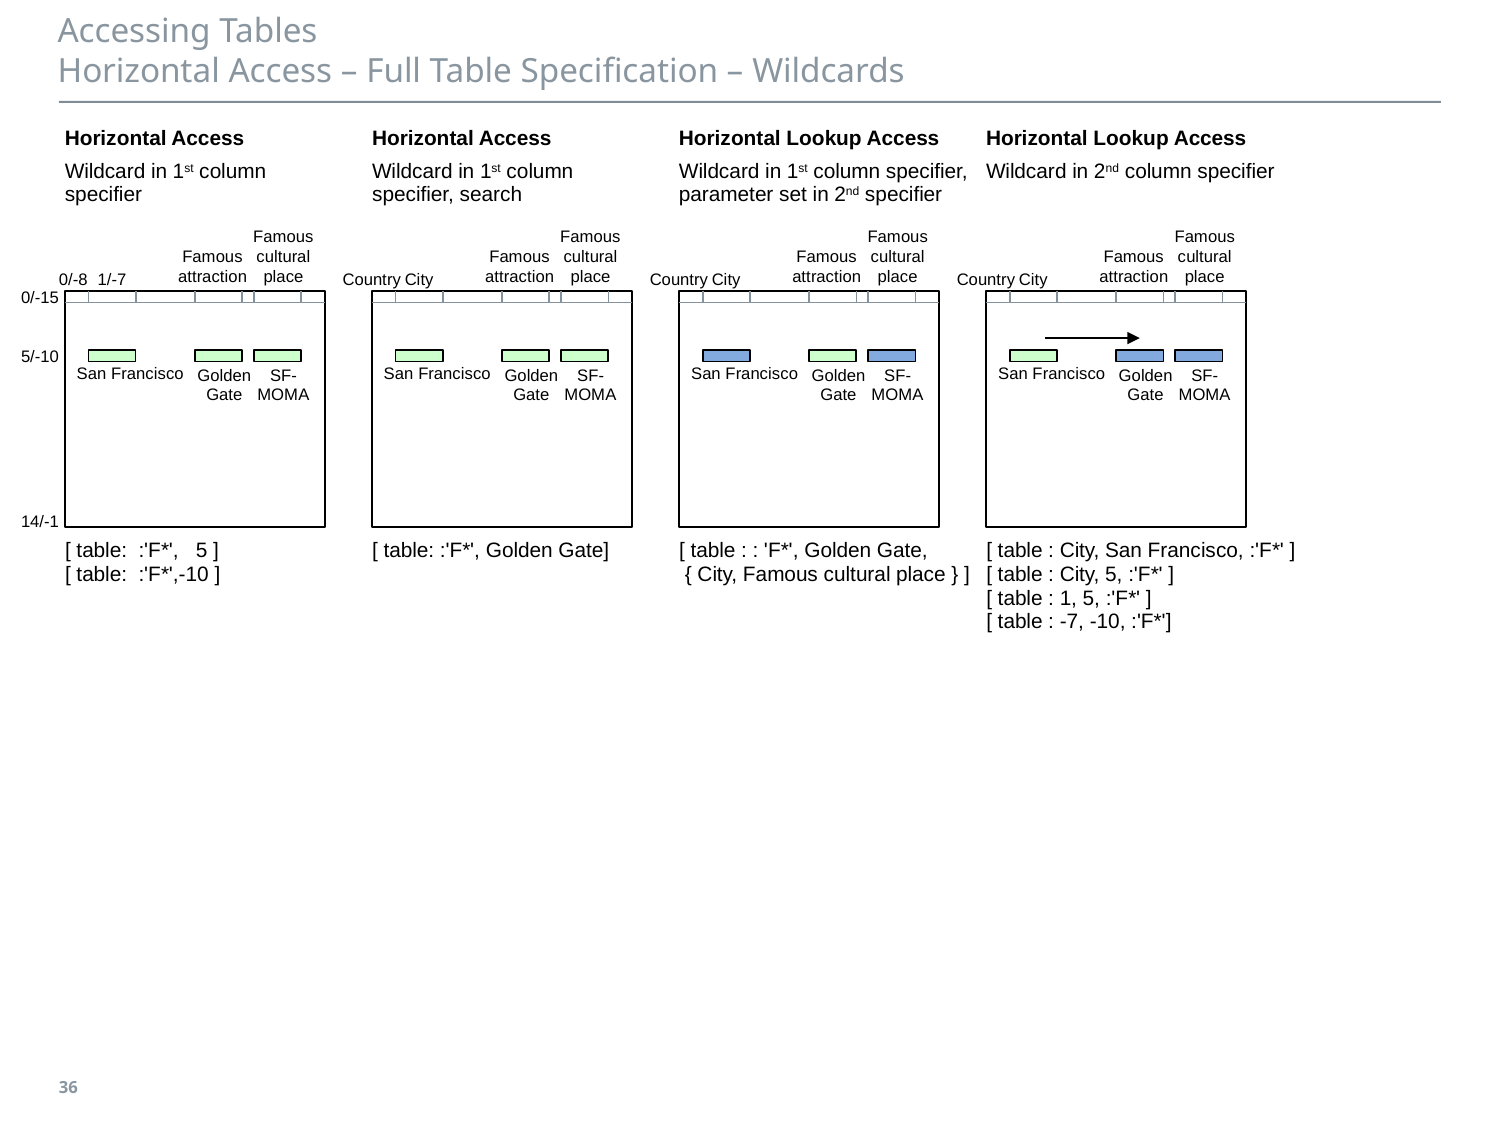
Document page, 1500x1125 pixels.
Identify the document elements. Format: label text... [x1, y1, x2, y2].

text_box Golden Gate [500, 371, 559, 399]
text_box [63, 289, 327, 529]
text_box SF- MOMA [1173, 371, 1236, 399]
text_box SF- MOMA [559, 371, 622, 399]
text_box Golden Gate [1114, 371, 1173, 399]
text_box [ table: :'F*', 5 ] [ table: :'F*',-10 ] [63, 537, 327, 624]
text_box Wildcard in 1st column specifier [63, 159, 244, 222]
text_box [1173, 348, 1224, 364]
text_box San Francisco [689, 360, 847, 387]
text_box City [712, 265, 740, 293]
text_box [1114, 348, 1165, 364]
text_box Horizontal Lookup Access [677, 123, 858, 151]
text_box San Francisco [382, 360, 539, 387]
text_box Country [972, 265, 1000, 293]
text_box Famous attraction [193, 230, 232, 281]
text_box San Francisco [75, 360, 232, 387]
text_box Country [665, 265, 693, 293]
text_box 0/-8 [51, 265, 79, 293]
text_box Horizontal Lookup Access [984, 123, 1165, 151]
text_box City [1019, 265, 1047, 293]
text_box Wildcard in 2nd column specifier [984, 159, 1165, 222]
text_box SF- MOMA [866, 371, 929, 399]
text_box [866, 348, 917, 364]
text_box [701, 348, 752, 360]
text_box [677, 289, 941, 529]
text_box SF- MOMA [252, 371, 315, 399]
text_box Wildcard in 1st column specifier, parameter set in 2nd specifier [677, 159, 858, 222]
text_box Famous attraction [807, 230, 847, 281]
text_box [193, 348, 244, 364]
text_box 0/-15 [39, 289, 67, 305]
text_box [500, 348, 551, 364]
text_box 14/-1 [39, 513, 67, 529]
text_box Country [358, 265, 386, 293]
title Accessing Tables Horizontal Access – Full Table Specification – Wildcards [57, 1, 1440, 96]
text_box Golden Gate [807, 371, 866, 399]
text_box City [405, 265, 433, 293]
text_box 5/-10 [39, 348, 67, 364]
text_box [984, 289, 1248, 529]
text_box [86, 348, 138, 360]
text_box 1/-7 [98, 265, 126, 293]
text_box [394, 348, 445, 360]
text_box [252, 348, 303, 364]
text_box [559, 348, 610, 364]
text_box San Francisco [996, 360, 1154, 387]
text_box Famous attraction [500, 230, 539, 281]
text_box Horizontal Access [370, 123, 551, 151]
text_box Horizontal Access [63, 123, 244, 151]
text_box [ table: :'F*', Golden Gate] [370, 537, 634, 624]
text_box [370, 289, 634, 529]
text_box Famous cultural place [582, 230, 598, 281]
text_box [807, 348, 858, 364]
text_box [ table : City, San Francisco, :'F*' ] [ table : City, 5, :'F*' ] [ table : 1, 5, :'F*' ] [ table : -7, -10, :'F*'] [984, 537, 1449, 624]
text_box Famous cultural place [275, 230, 291, 281]
text_box Famous cultural place [1197, 230, 1213, 281]
text_box [1008, 348, 1059, 360]
text_box Famous cultural place [890, 230, 906, 281]
text_box Wildcard in 1st column specifier, search [370, 159, 551, 222]
text_box Golden Gate [193, 371, 252, 399]
text_box [ table : : 'F*', Golden Gate, { City, Famous cultural place } ] [677, 537, 941, 624]
text_box Famous attraction [1114, 230, 1154, 281]
